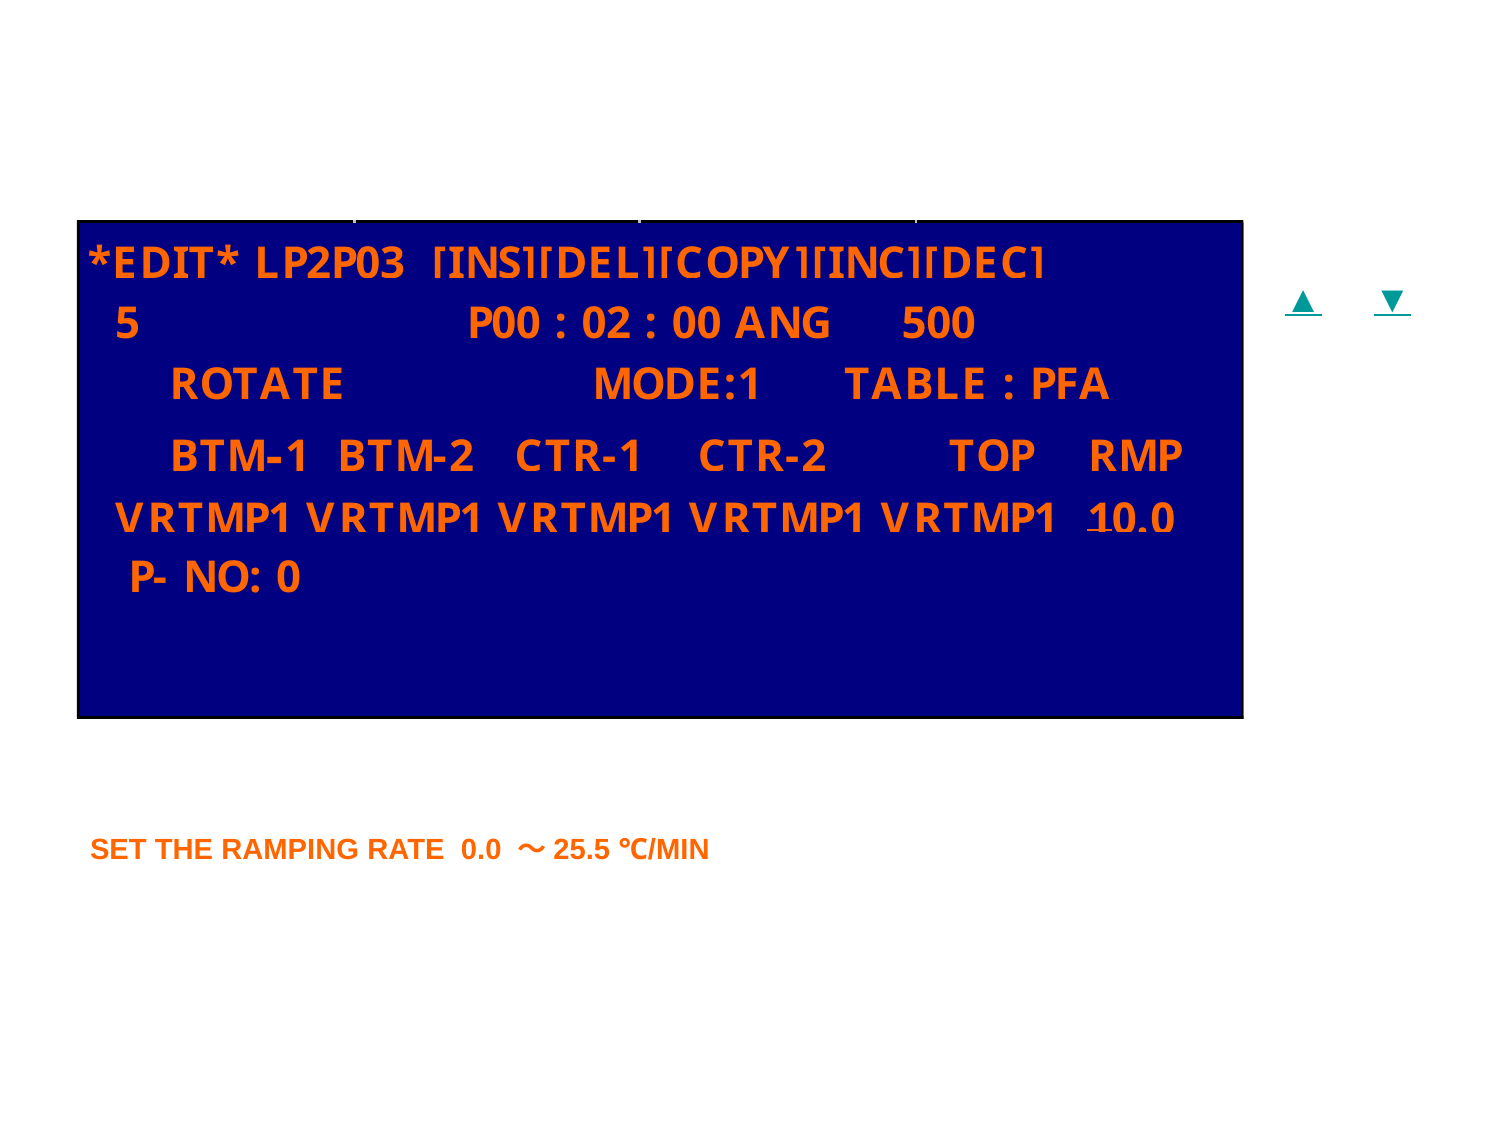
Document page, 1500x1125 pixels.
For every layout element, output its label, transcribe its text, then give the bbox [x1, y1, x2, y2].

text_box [76, 220, 1247, 722]
text_box ▲ ▼ [1269, 267, 1471, 327]
list SET THE RAMPING RATE 0.0 ～25.5 ℃/MIN [75, 822, 1425, 1005]
